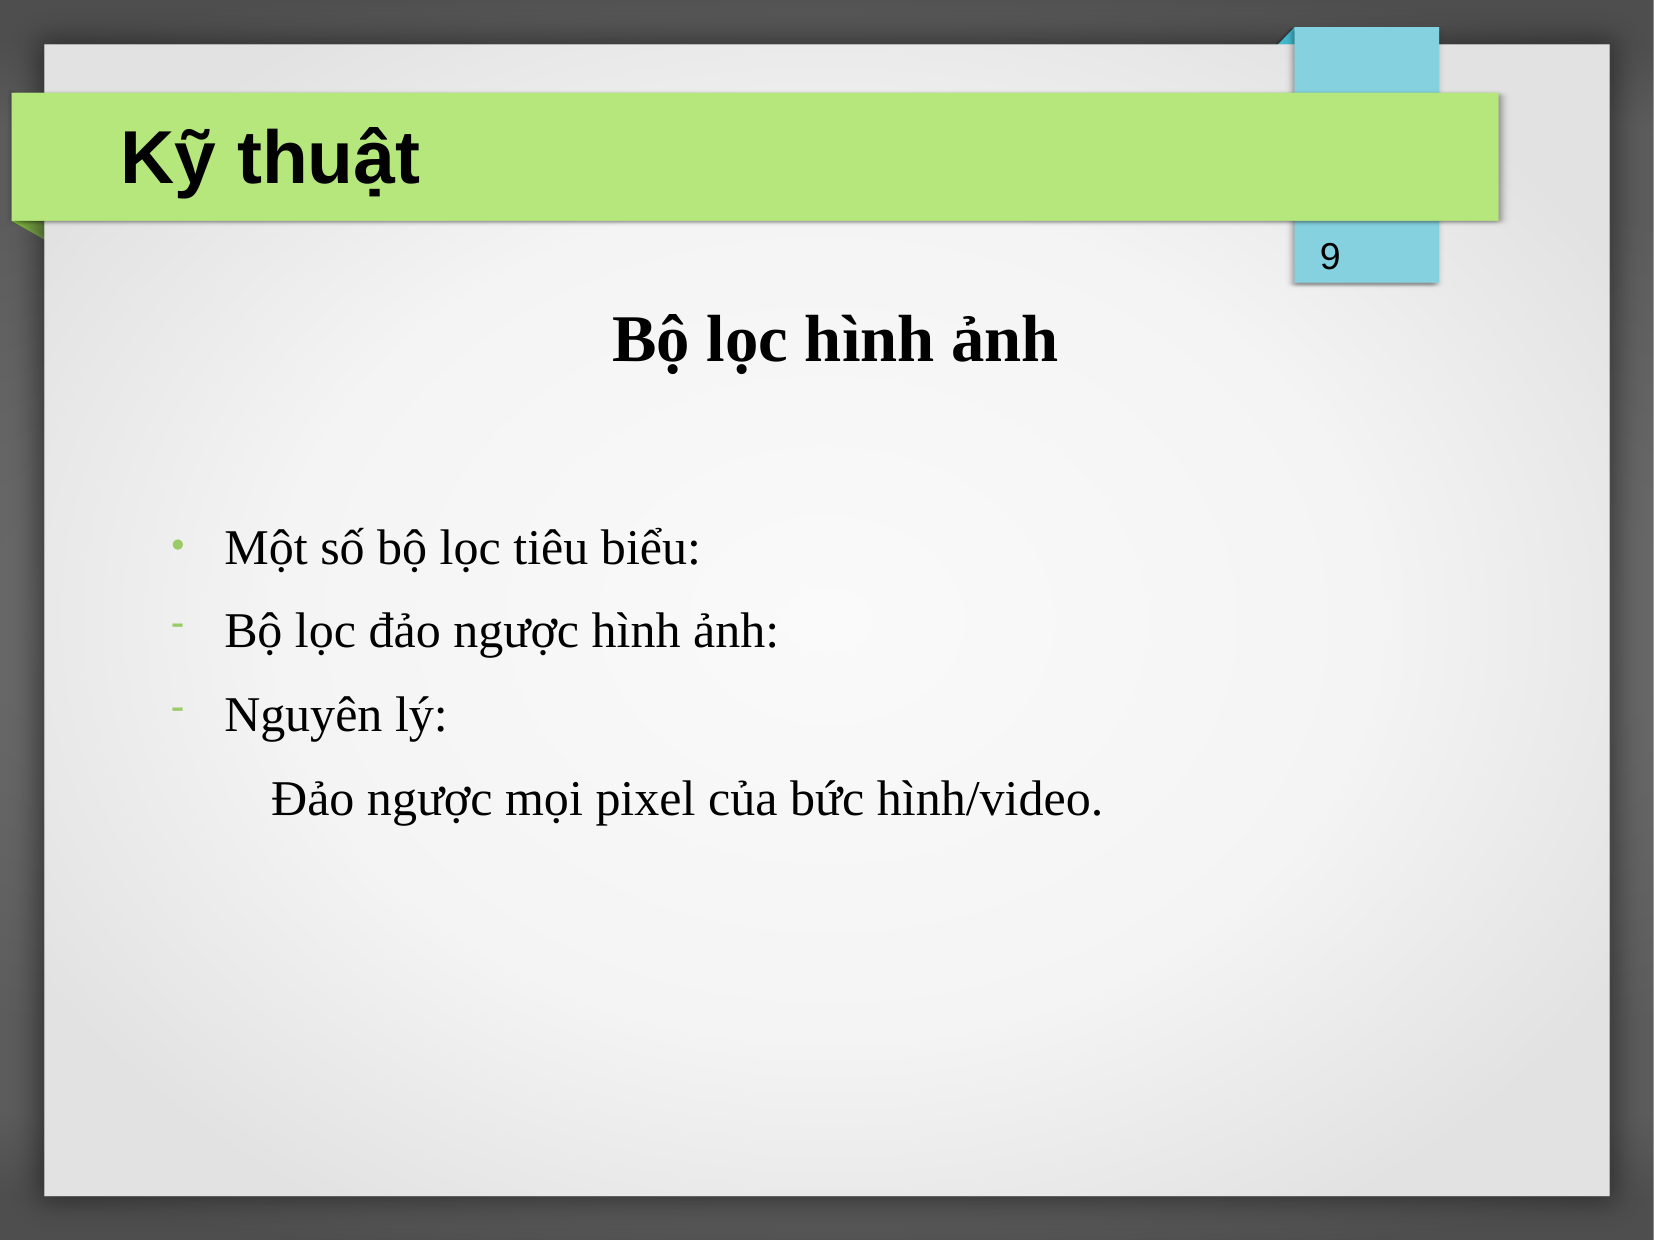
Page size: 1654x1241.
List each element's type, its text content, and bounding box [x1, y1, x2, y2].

picture [0, 0, 1654, 1240]
text_box Bộ lọc hình ảnh Một số bộ lọc tiêu biểu: Bộ lọc đảo ngược hình ảnh: Nguyên lý: Đảo ngược mọi pixel của bức hình/video. [82, 295, 1571, 1015]
text_box 9 [1304, 224, 1425, 282]
text_box Kỹ thuật [120, 50, 1302, 257]
